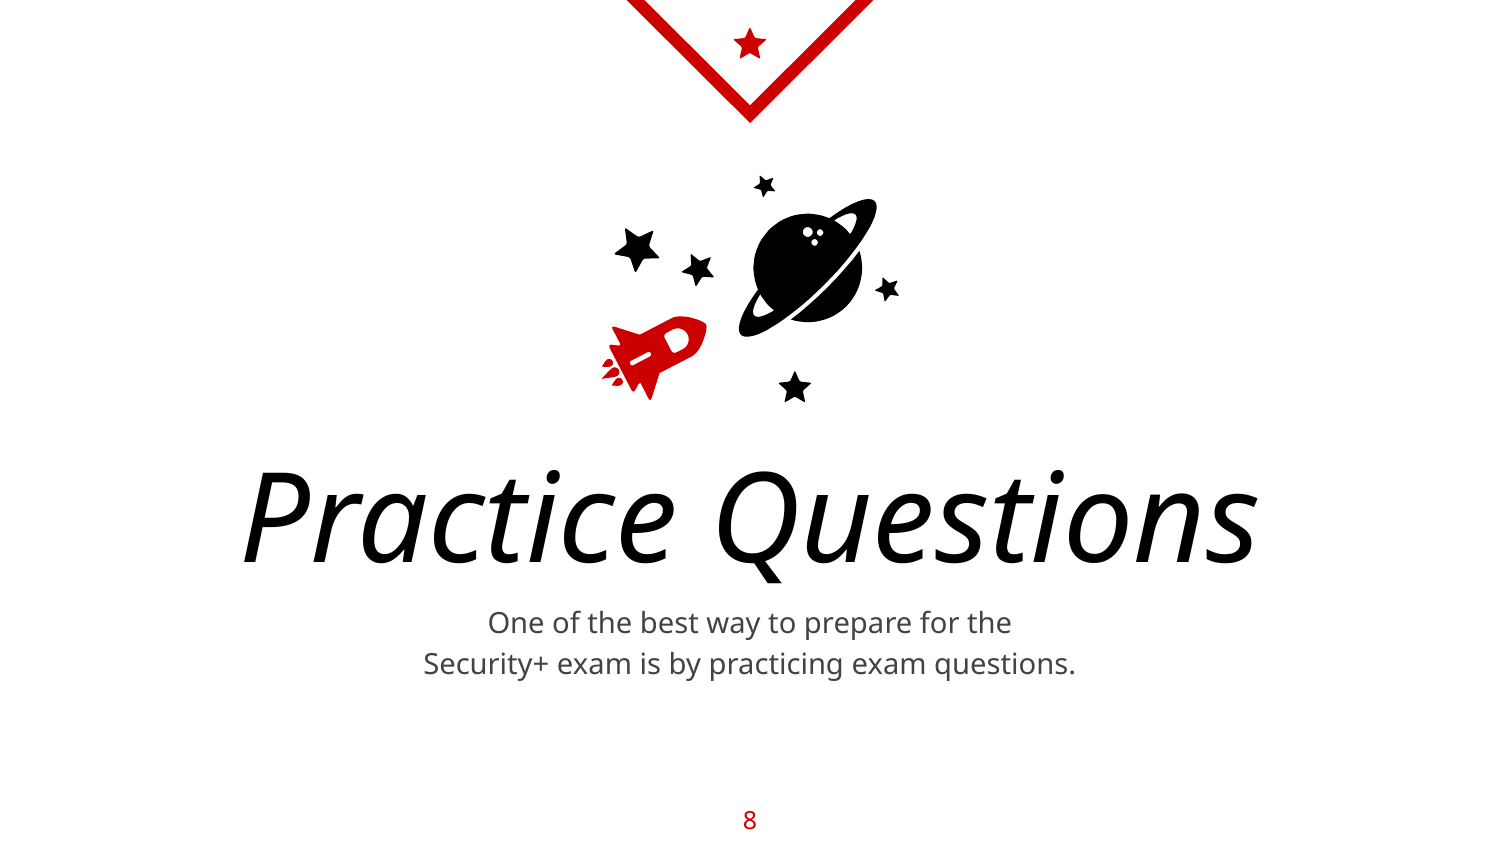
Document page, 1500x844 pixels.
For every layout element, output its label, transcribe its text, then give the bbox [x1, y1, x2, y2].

text_box [778, 371, 811, 402]
text_box [733, 27, 766, 59]
subtitle One of the best way to prepare for the Security+ exam is by practicing exam questions. [405, 584, 1095, 714]
text_box [880, 277, 899, 302]
text_box [753, 175, 776, 197]
slide_number ‹#› [0, 789, 1500, 844]
text_box [614, 228, 660, 273]
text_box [738, 198, 877, 337]
title Practice Questions [112, 422, 1388, 613]
text_box [681, 254, 714, 287]
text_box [606, 307, 698, 399]
